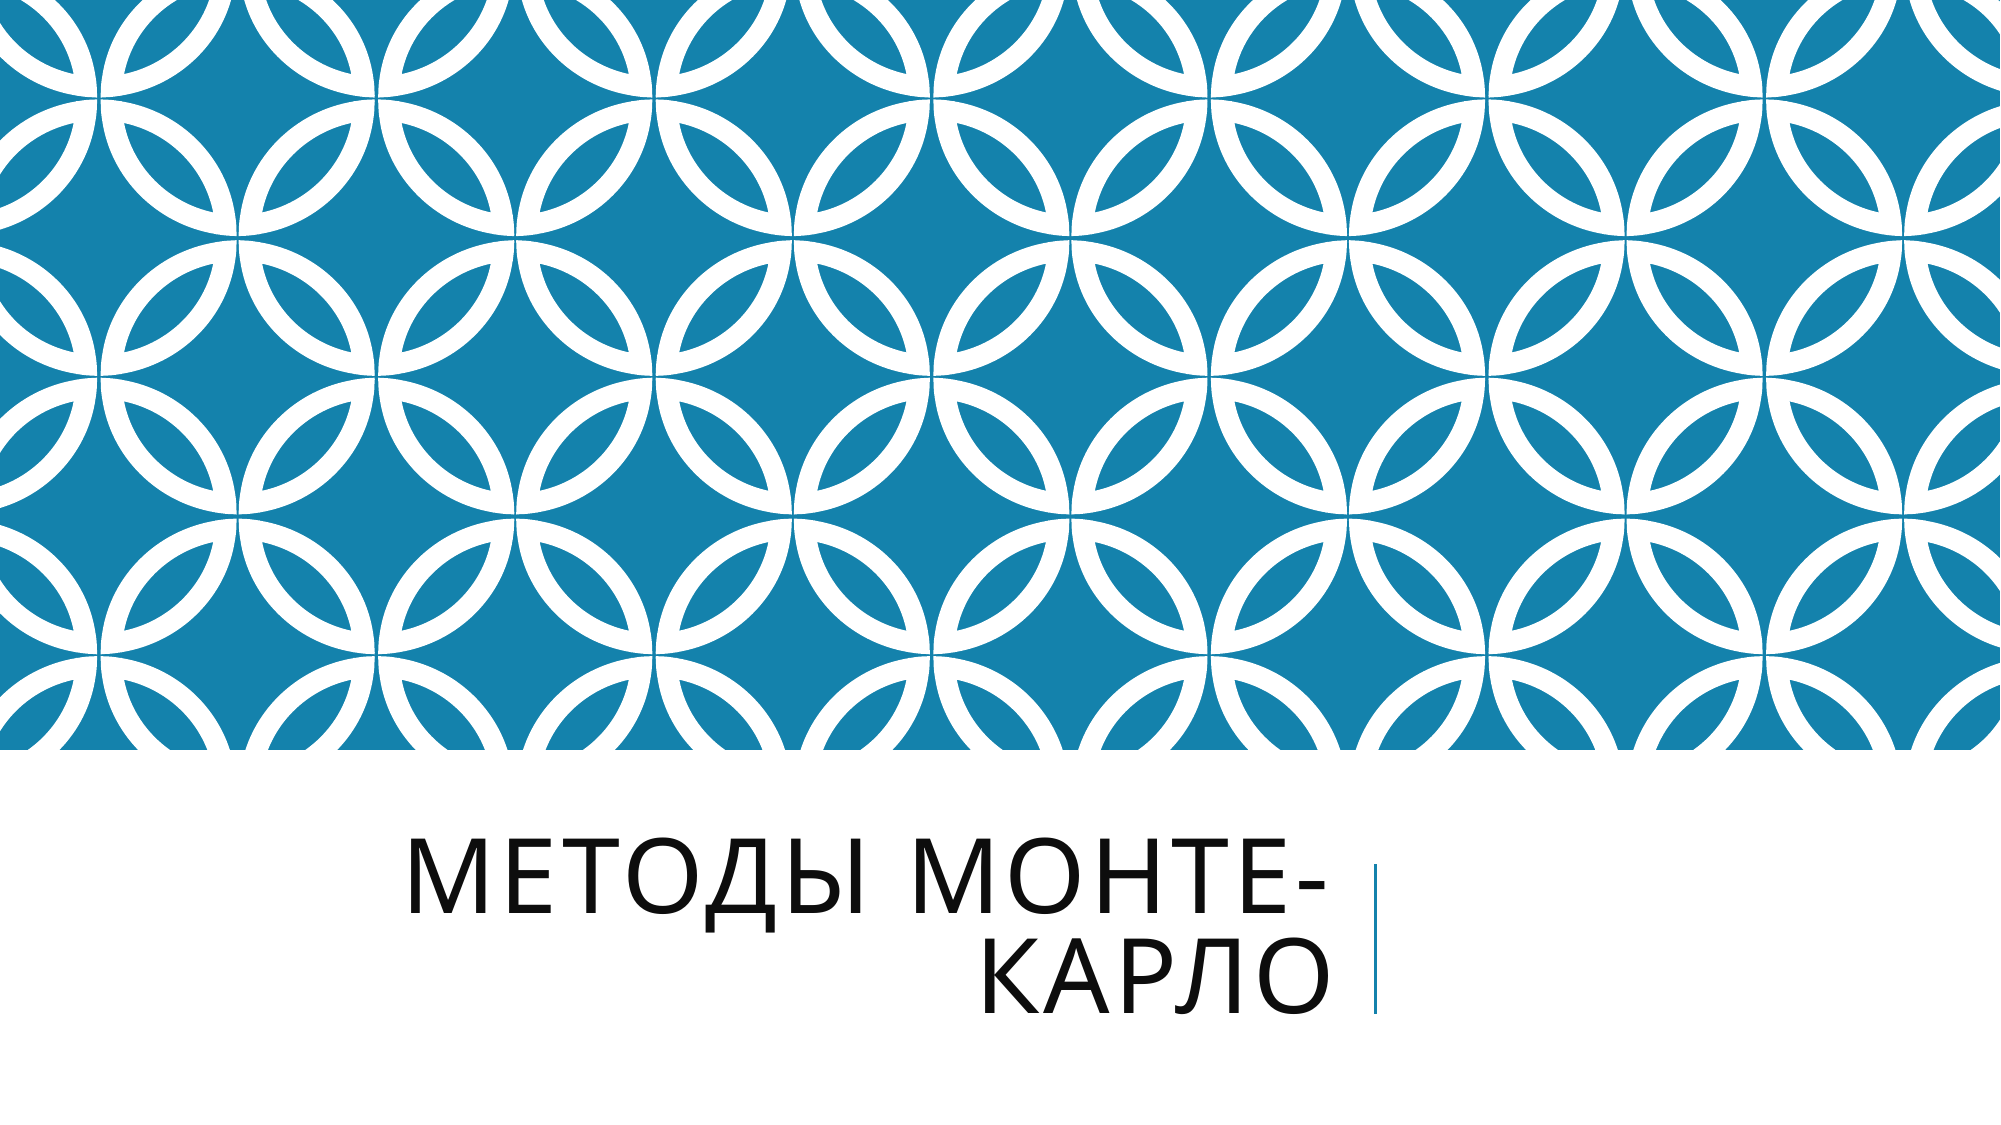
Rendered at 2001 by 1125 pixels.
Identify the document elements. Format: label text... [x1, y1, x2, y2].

title Методы Монте-Карло [41, 813, 1350, 1054]
